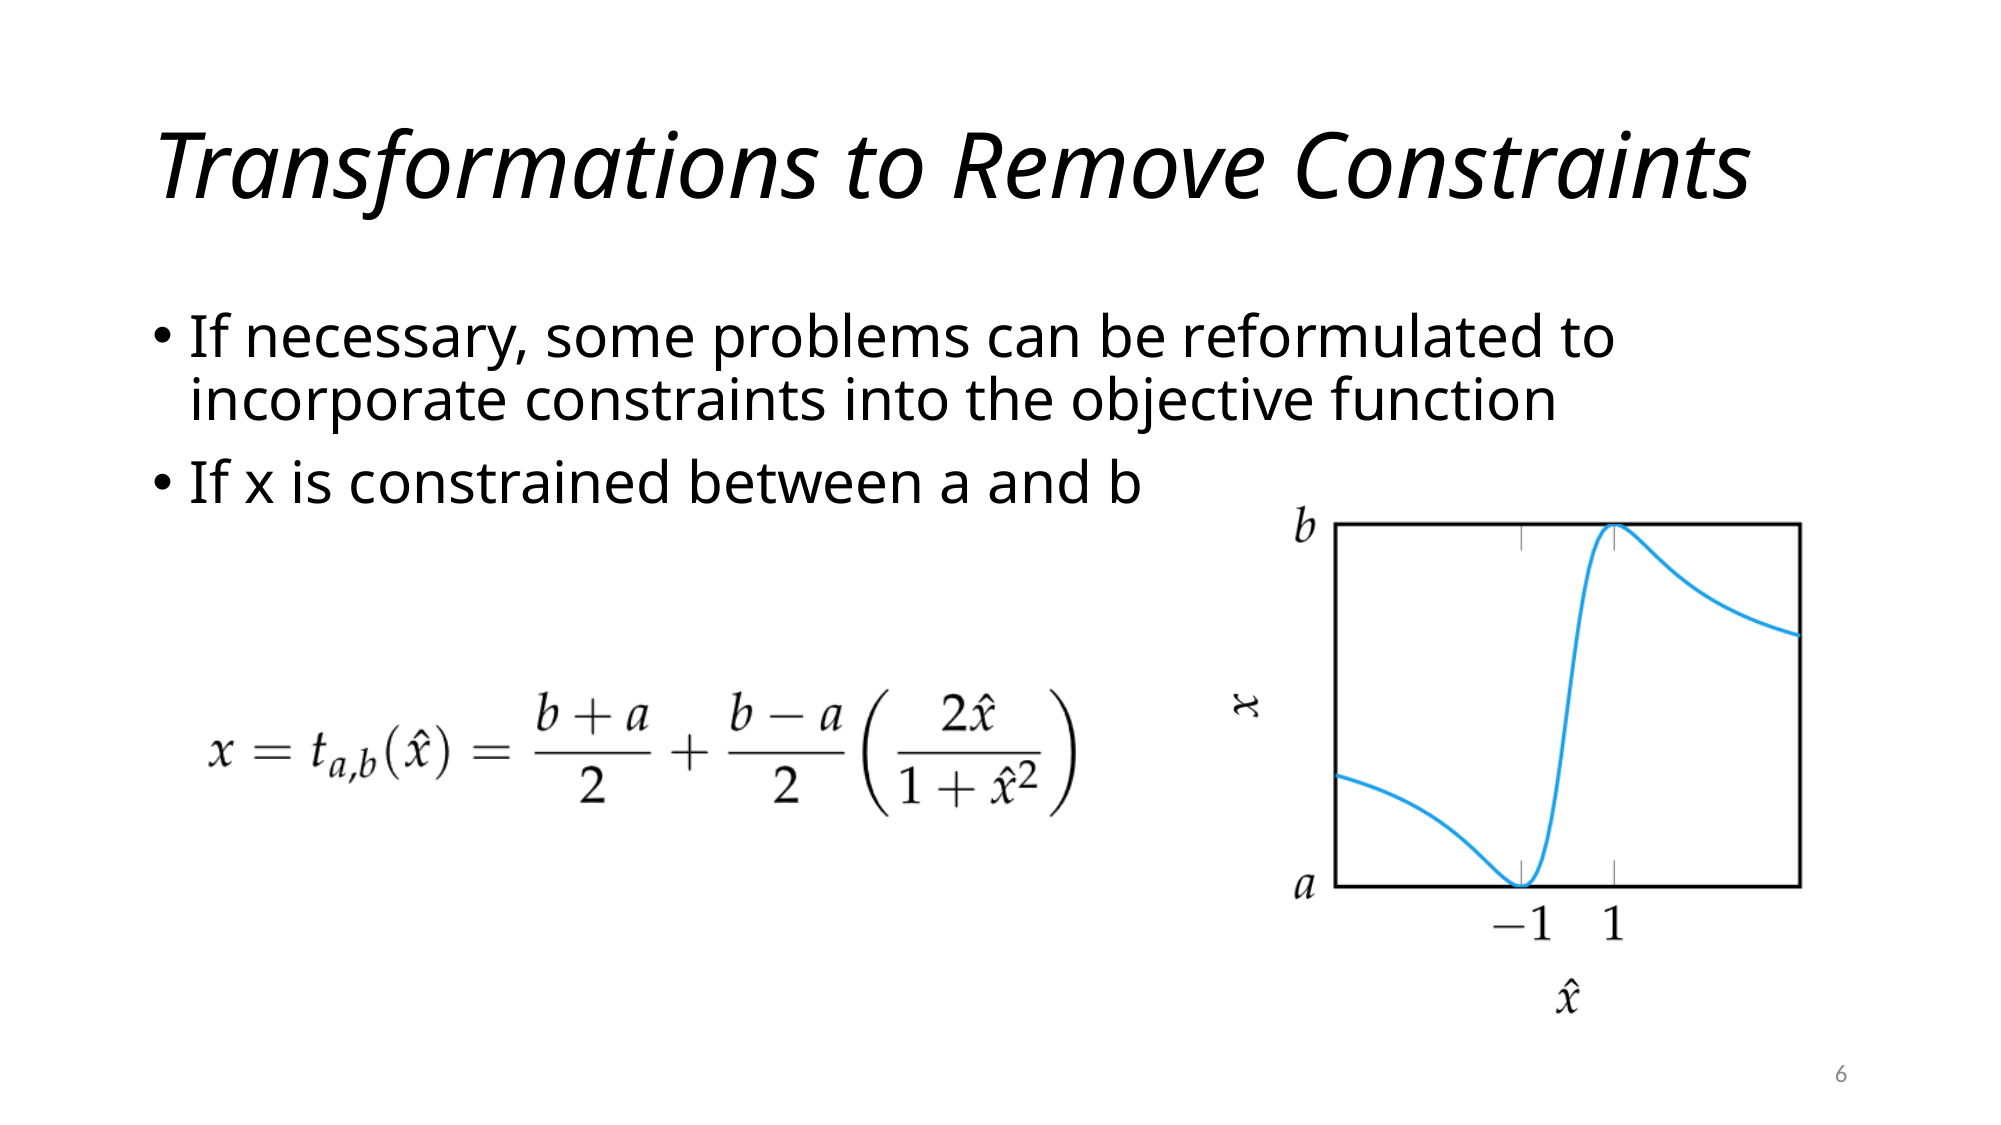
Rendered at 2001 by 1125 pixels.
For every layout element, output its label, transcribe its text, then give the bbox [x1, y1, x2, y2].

list If necessary, some problems can be reformulated to incorporate constraints into the objective function If x is constrained between a and b [137, 299, 1863, 1014]
picture [1213, 484, 1812, 1036]
title Transformations to Remove Constraints [137, 59, 1863, 278]
slide_number 6 [1412, 1042, 1863, 1103]
picture [127, 578, 1168, 902]
